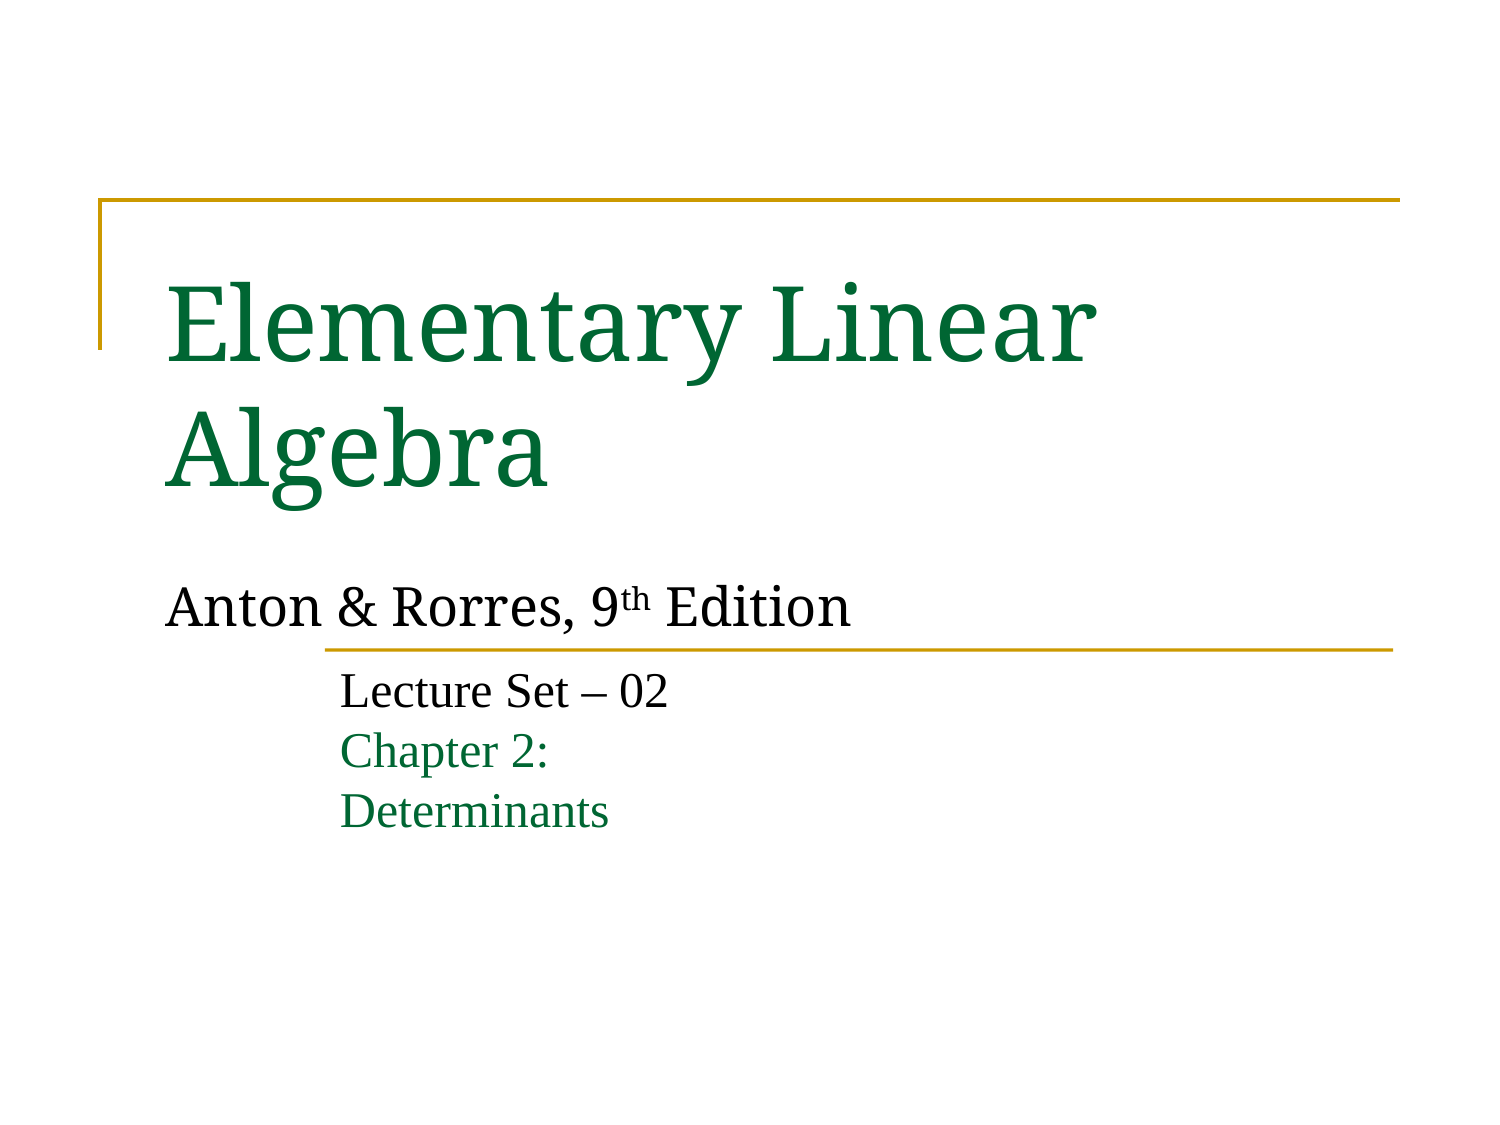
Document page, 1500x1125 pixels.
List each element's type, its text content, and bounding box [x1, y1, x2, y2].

subtitle Lecture Set – 02 Chapter 2: Determinants [324, 650, 1400, 938]
title Elementary Linear Algebra Anton & Rorres, 9th Edition [150, 249, 1401, 538]
